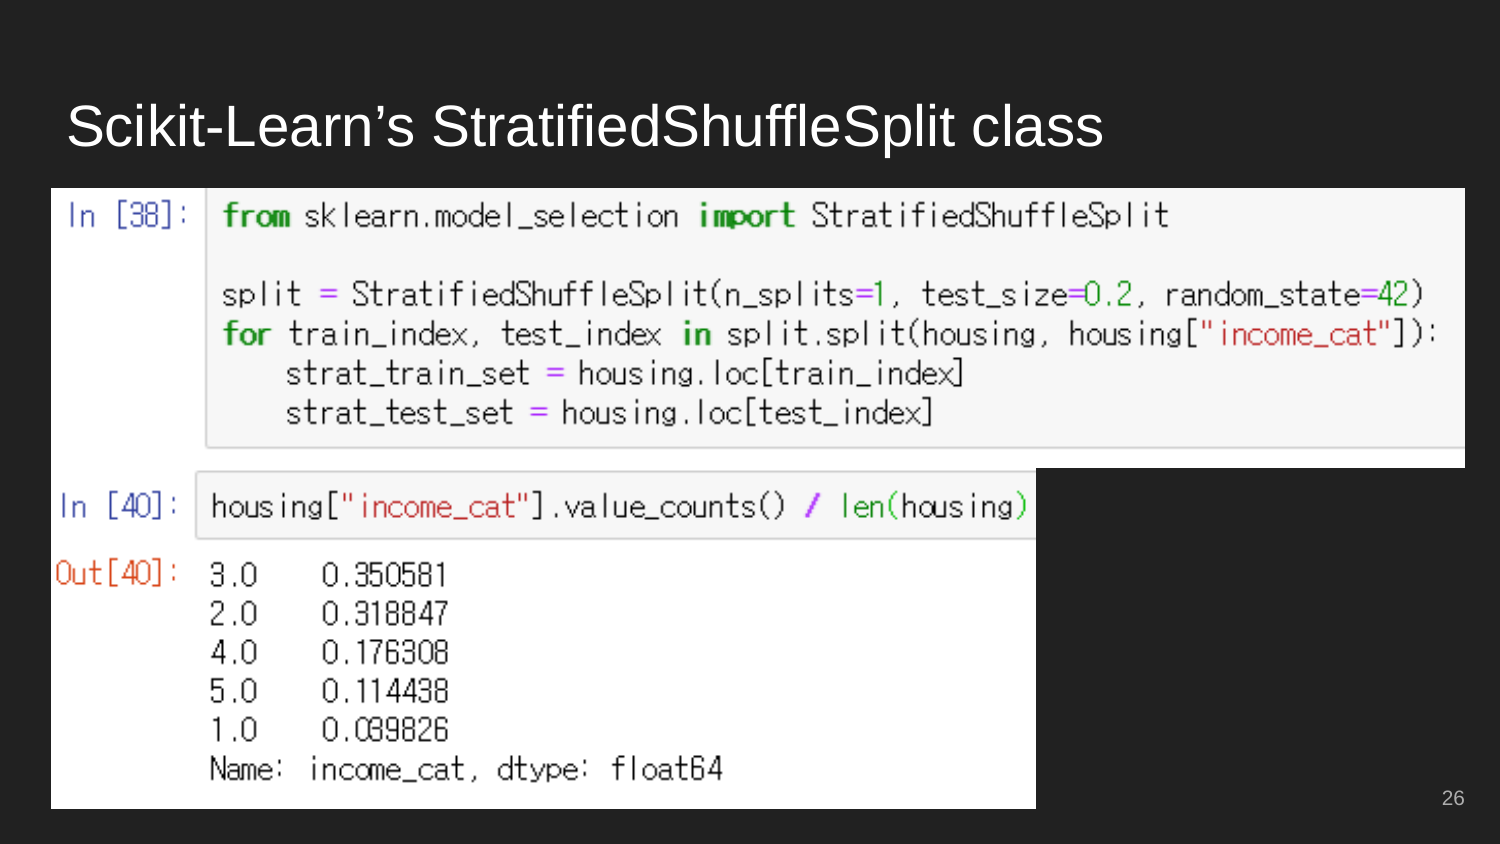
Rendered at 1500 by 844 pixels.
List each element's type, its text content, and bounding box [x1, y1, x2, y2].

picture [50, 188, 1465, 810]
slide_number ‹#› [1389, 764, 1480, 830]
title Scikit-Learn’s StratifiedShuffleSplit class [51, 72, 1449, 167]
